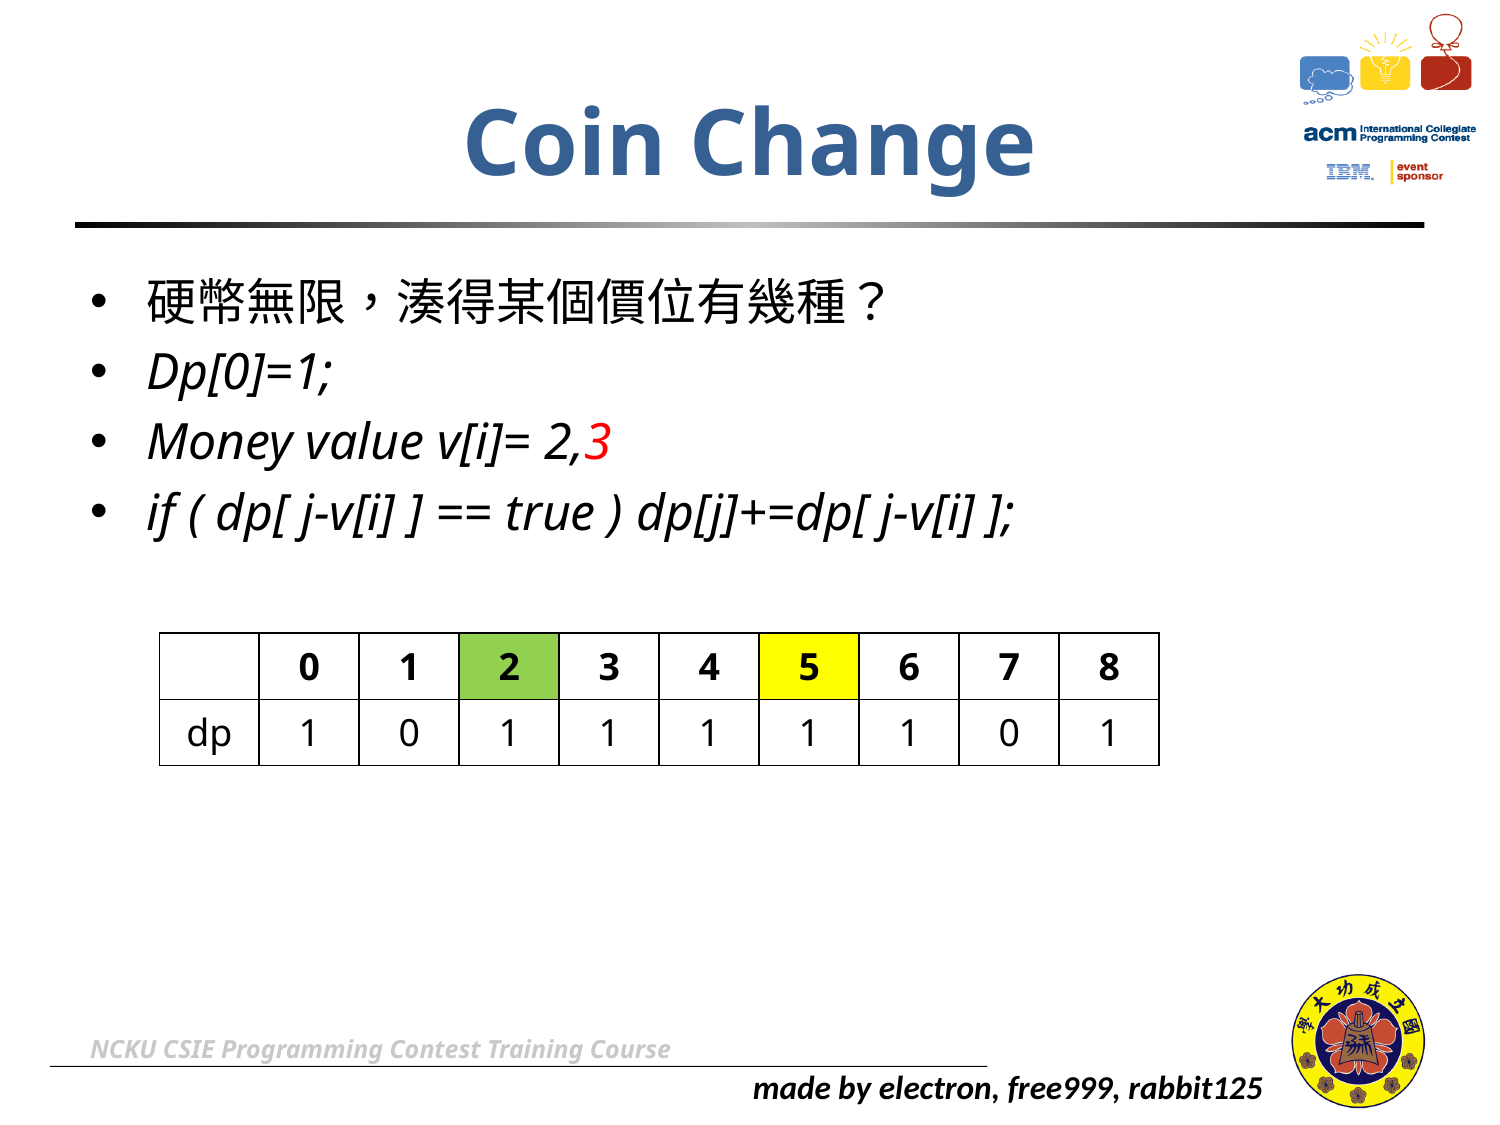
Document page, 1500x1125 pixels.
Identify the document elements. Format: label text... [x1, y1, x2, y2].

table_cell 1 [460, 700, 558, 765]
table_cell 1 [260, 700, 358, 765]
table_header 7 [960, 634, 1058, 699]
table_cell 1 [760, 700, 858, 765]
slide_number NCKU CSIE Programming Contest Training Course [75, 1018, 833, 1079]
table_cell dp [160, 700, 258, 765]
table_cell 1 [560, 700, 658, 765]
picture [1282, 970, 1431, 1114]
table_header 2 [460, 634, 558, 699]
table_header 4 [660, 634, 758, 699]
table_cell 0 [960, 700, 1058, 765]
table_header 0 [260, 634, 358, 699]
title Coin Change [75, 45, 1425, 233]
table_header 3 [560, 634, 658, 699]
table_header 5 [760, 634, 858, 699]
table_header 1 [360, 634, 458, 699]
picture [1292, 11, 1480, 188]
table_header 6 [860, 634, 958, 699]
table_header 8 [1060, 634, 1158, 699]
table_cell 0 [360, 700, 458, 765]
table_header [160, 634, 258, 699]
table_cell 1 [660, 700, 758, 765]
table_cell 1 [860, 700, 958, 765]
list 硬幣無限，湊得某個價位有幾種？ Dp[0]=1; Money value v[i]= 2,3 if ( dp[ j-v[i] ] == true ) dp[j]+=dp[ j-v[i] ]; [75, 262, 1425, 1005]
table_cell 1 [1060, 700, 1158, 765]
